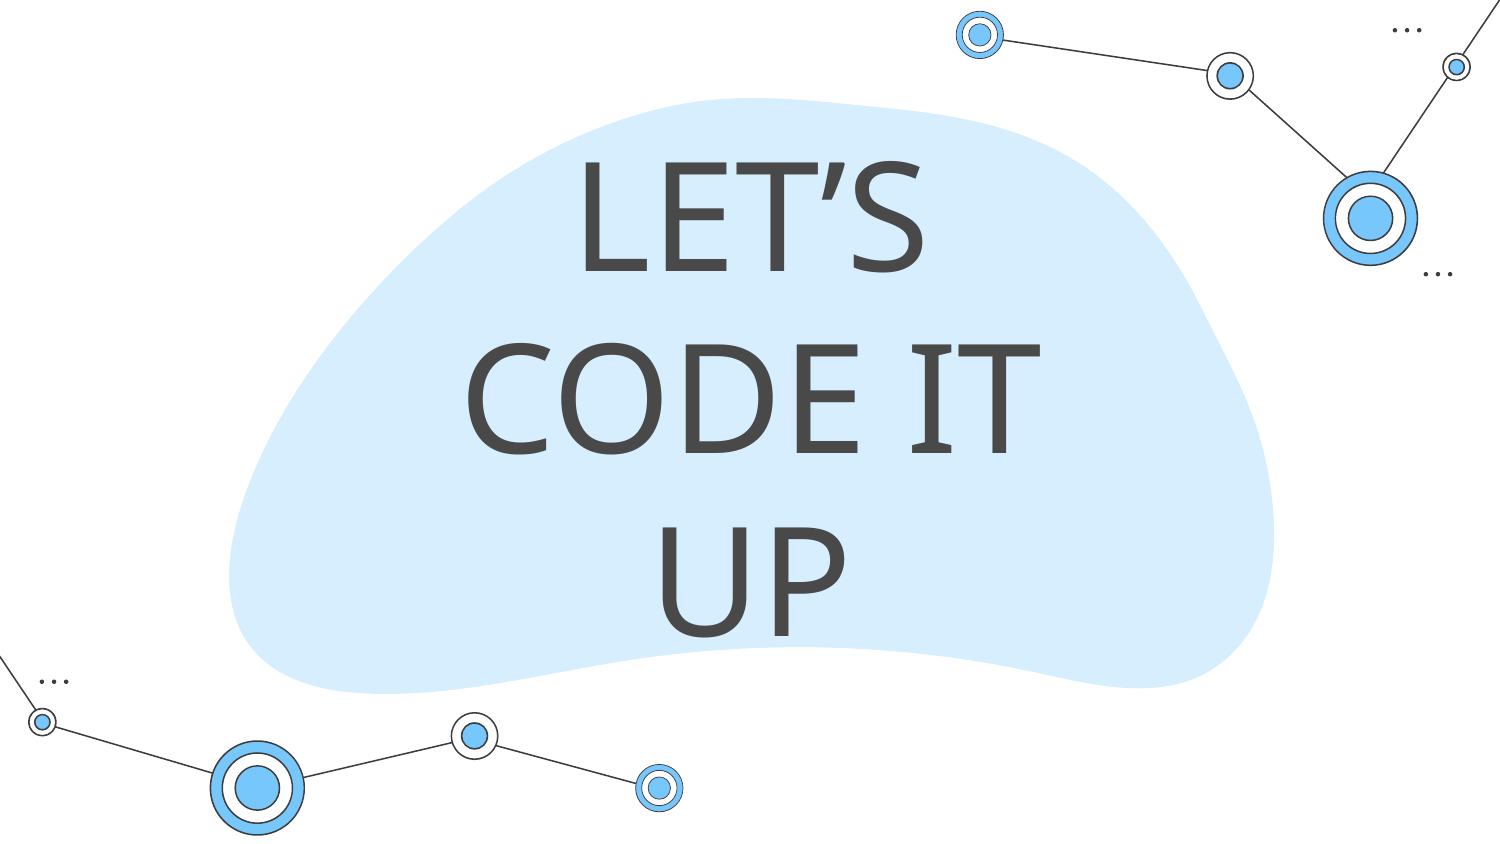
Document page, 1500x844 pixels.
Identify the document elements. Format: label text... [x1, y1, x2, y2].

title LET’S CODE IT UP [430, 237, 1071, 550]
